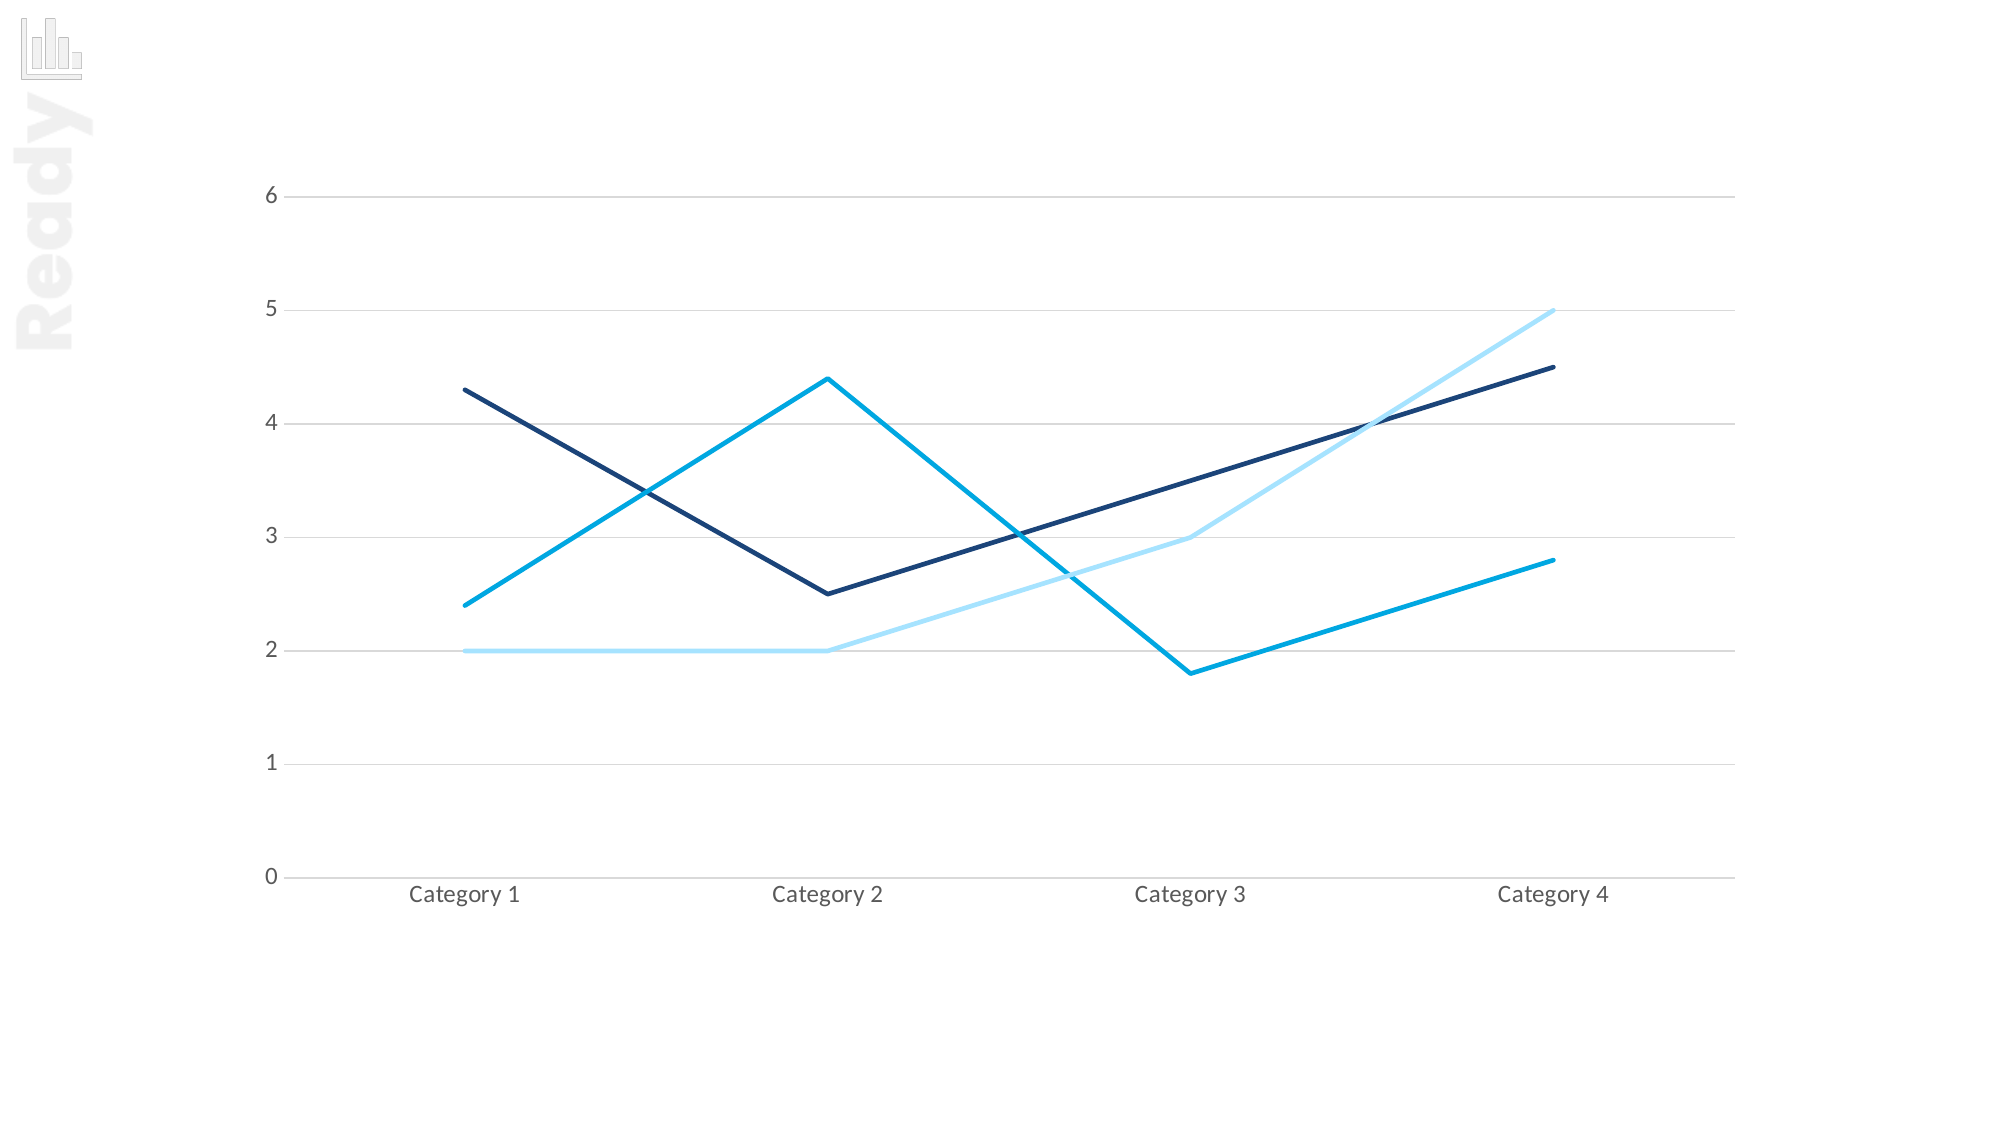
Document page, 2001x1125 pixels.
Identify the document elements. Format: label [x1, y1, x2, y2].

picture [9, 6, 94, 92]
chart [234, 169, 1766, 925]
